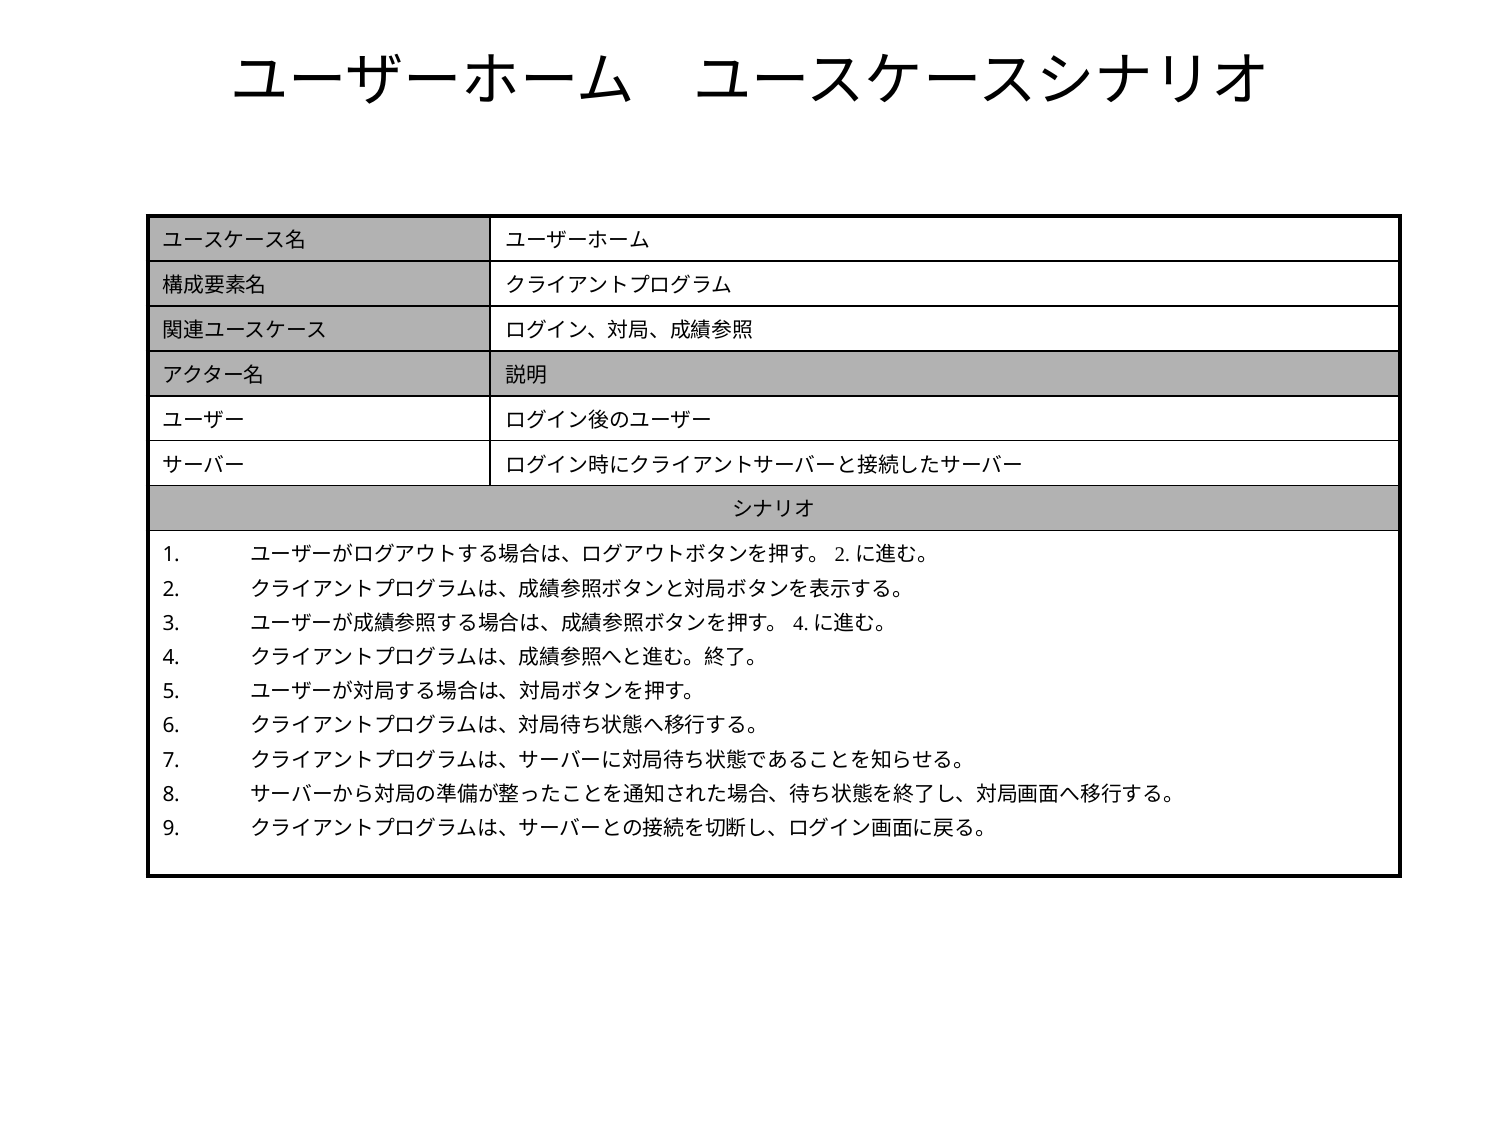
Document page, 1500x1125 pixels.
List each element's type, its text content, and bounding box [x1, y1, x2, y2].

table_cell ユーザーがログアウトする場合は、ログアウトボタンを押す。2.に進む。 クライアントプログラムは、成績参照ボタンと対局ボタンを表示する。 ユーザーが成績参照する場合は、成績参照ボタンを押す。4.に進む。 クライアントプログラムは、成績参照へと進む。終了。 ユーザーが対局する場合は、対局ボタンを押す。 クライアントプログラムは、対局待ち状態へ移行する。 クライアントプログラムは、サーバーに対局待ち状態であることを知らせる。 サーバーから対局の準備が整ったことを通知された場合、待ち状態を終了し、対局画面へ移行する。 クライアントプログラムは、サーバーとの接続を切断し、ログイン画面に戻る。 [150, 531, 1398, 874]
table_header ユースケース名 [150, 218, 489, 260]
table_cell クライアントプログラム [491, 262, 1398, 305]
table_cell シナリオ [150, 486, 1398, 530]
table_cell サーバー [150, 441, 489, 485]
table_cell 説明 [491, 352, 1398, 395]
table_cell 関連ユースケース [150, 307, 489, 350]
table_cell ログイン後のユーザー [491, 397, 1398, 440]
table_cell ログイン、対局、成績参照 [491, 307, 1398, 350]
table_cell ユーザー [150, 397, 489, 440]
table_cell アクター名 [150, 352, 489, 395]
table_cell 構成要素名 [150, 262, 489, 305]
table_cell ログイン時にクライアントサーバーと接続したサーバー [491, 441, 1398, 485]
text_box ユーザーホーム ユースケースシナリオ [112, 40, 1388, 114]
table_header ユーザーホーム [491, 218, 1398, 260]
